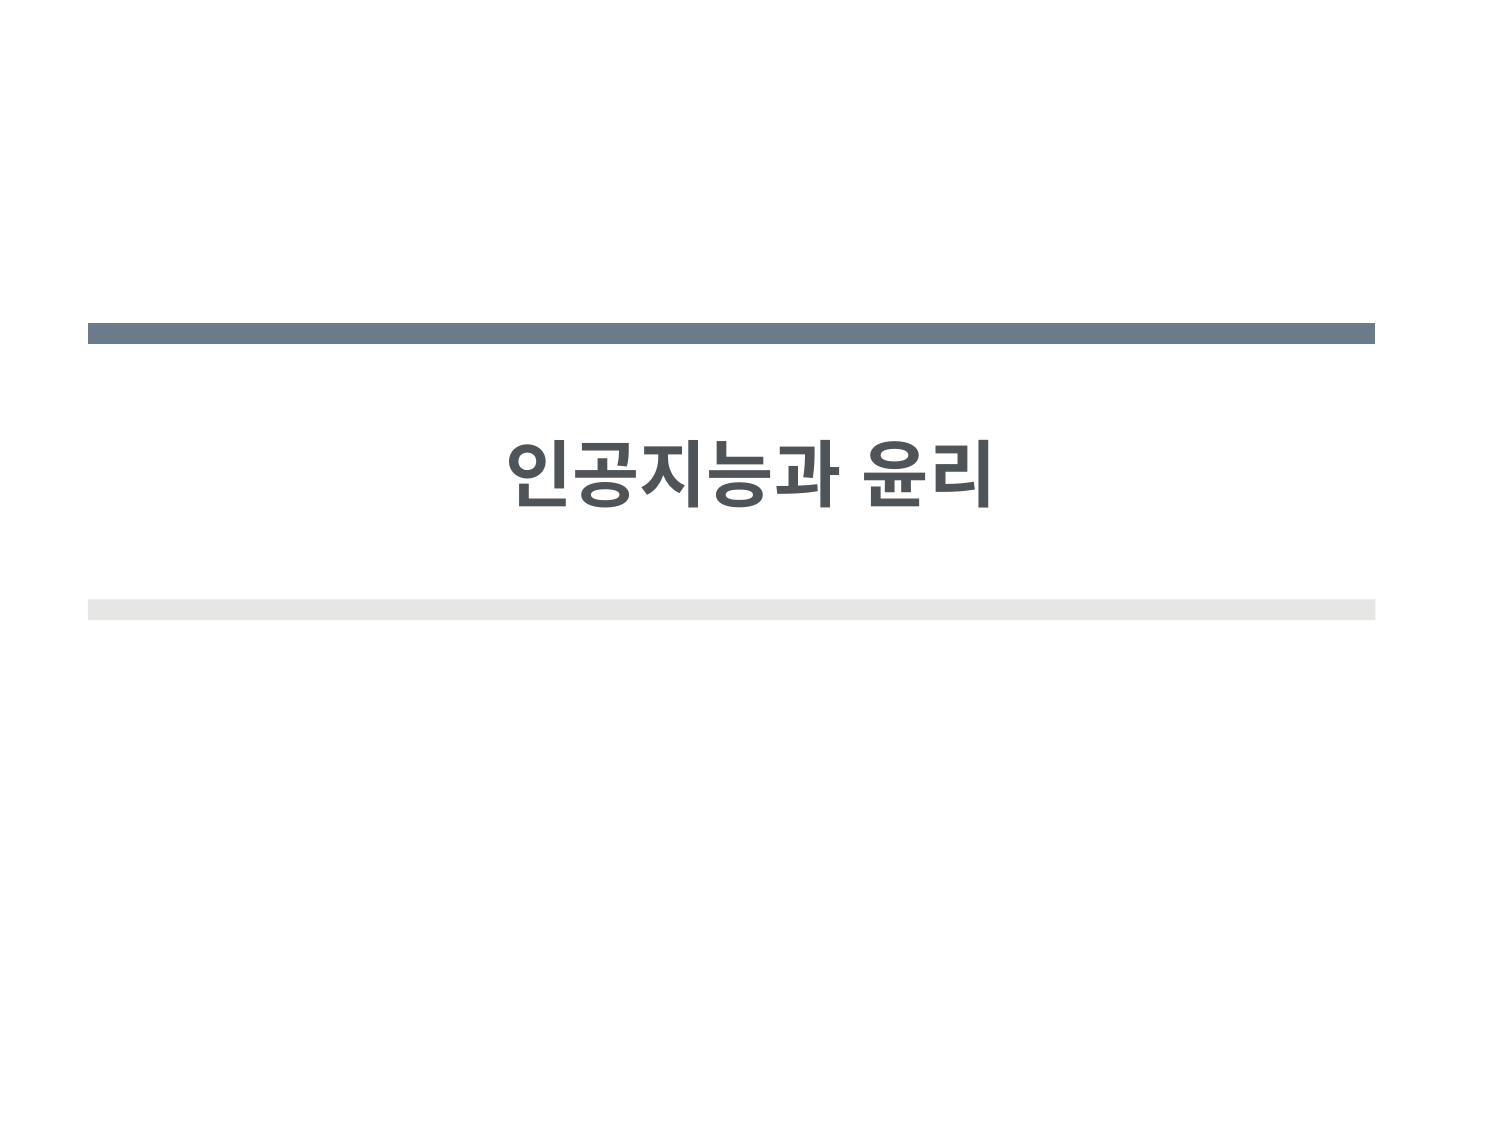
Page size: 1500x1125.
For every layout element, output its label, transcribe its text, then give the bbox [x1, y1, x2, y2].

text_box 인공지능과 윤리 [1, 333, 1500, 524]
